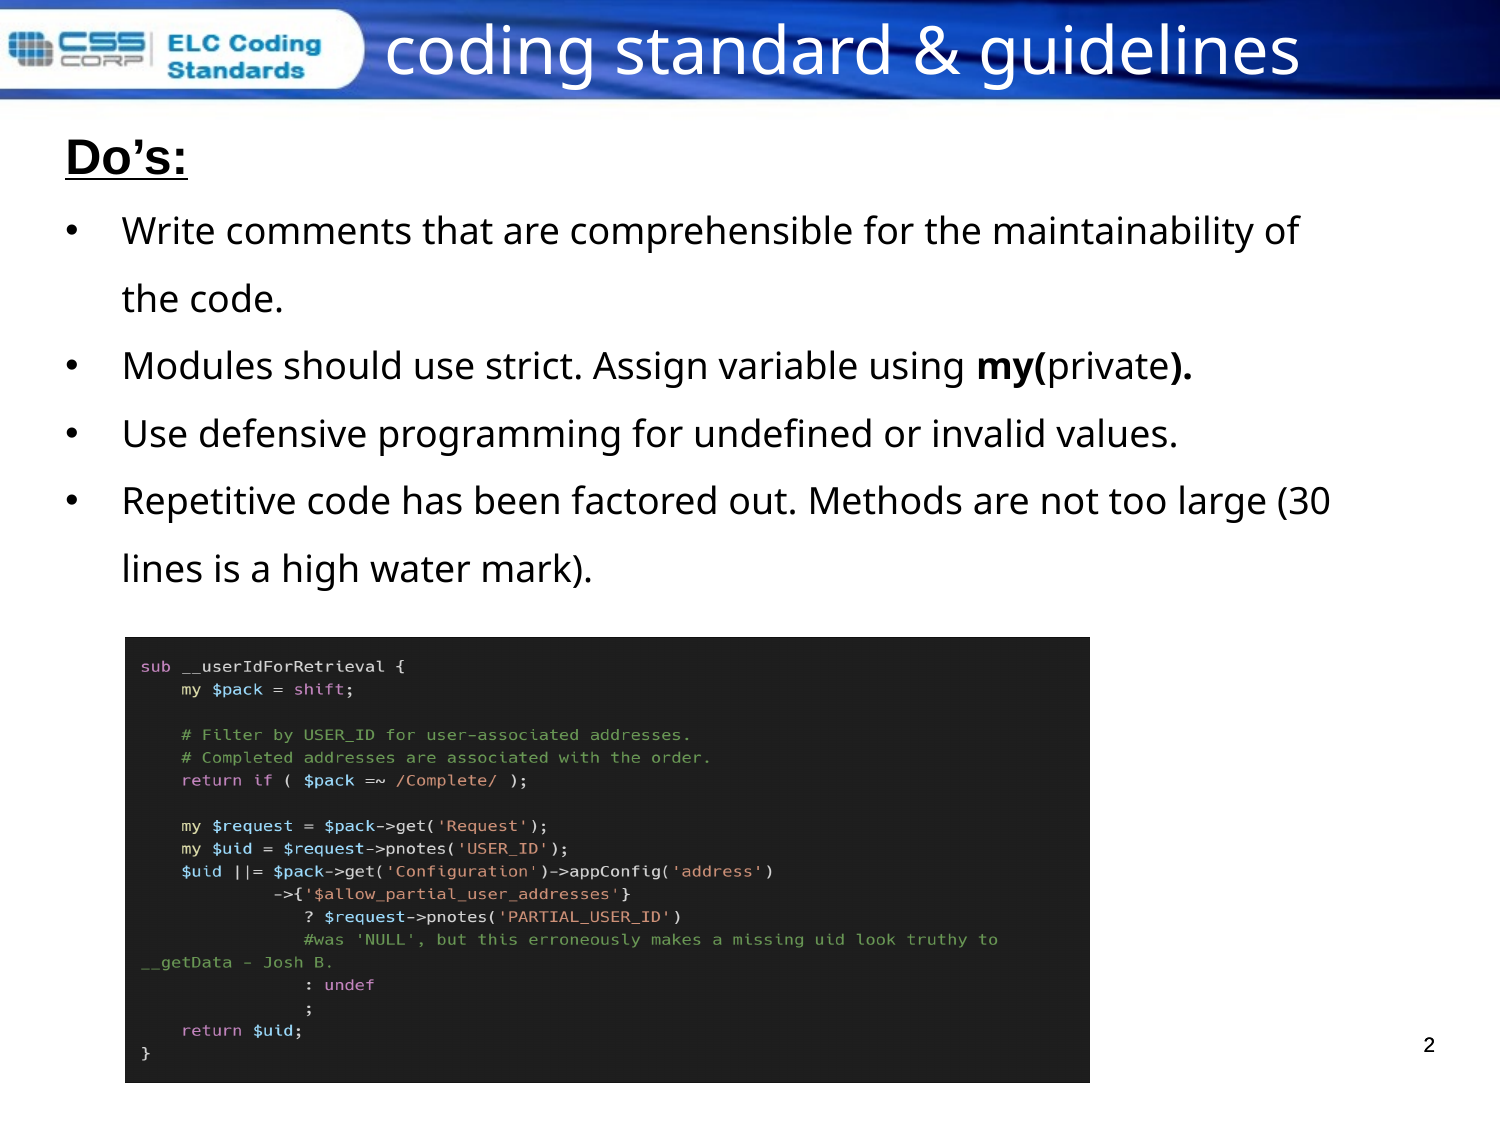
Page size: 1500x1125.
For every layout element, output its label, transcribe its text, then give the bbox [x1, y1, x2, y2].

text_box Do’s: Write comments that are comprehensible for the maintainability of the code. Modules should use strict. Assign variable using my(private). Use defensive programming for undefined or invalid values. Repetitive code has been factored out. Methods are not too large (30 lines is a high water mark). [50, 117, 1376, 1003]
title coding standard & guidelines [187, 0, 1500, 100]
text_box 2 [1100, 1024, 1450, 1103]
picture [0, 0, 1500, 1125]
text_box [50, 1, 101, 52]
